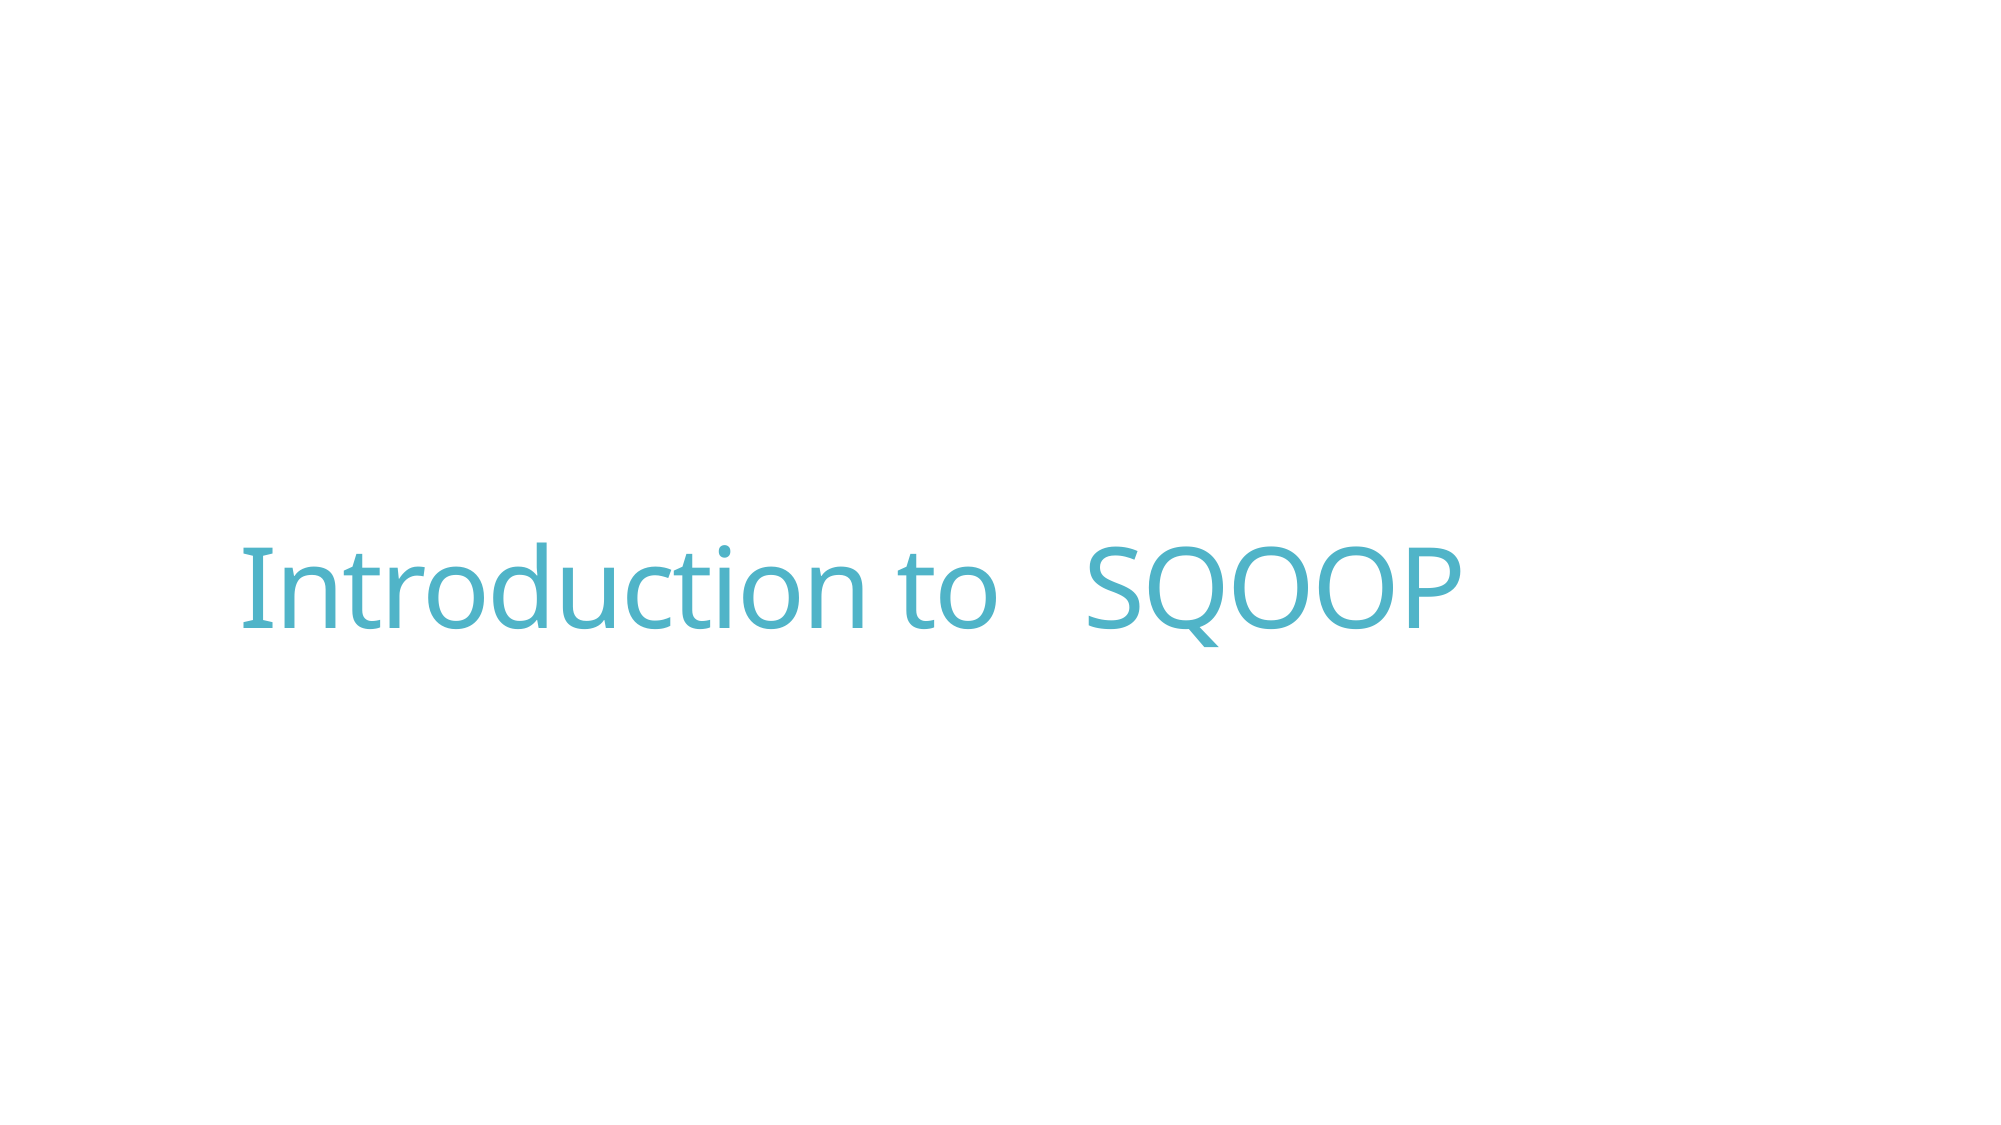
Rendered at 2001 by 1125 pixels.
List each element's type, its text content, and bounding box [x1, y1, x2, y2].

title Introduction to SQOOP [237, 487, 1510, 678]
